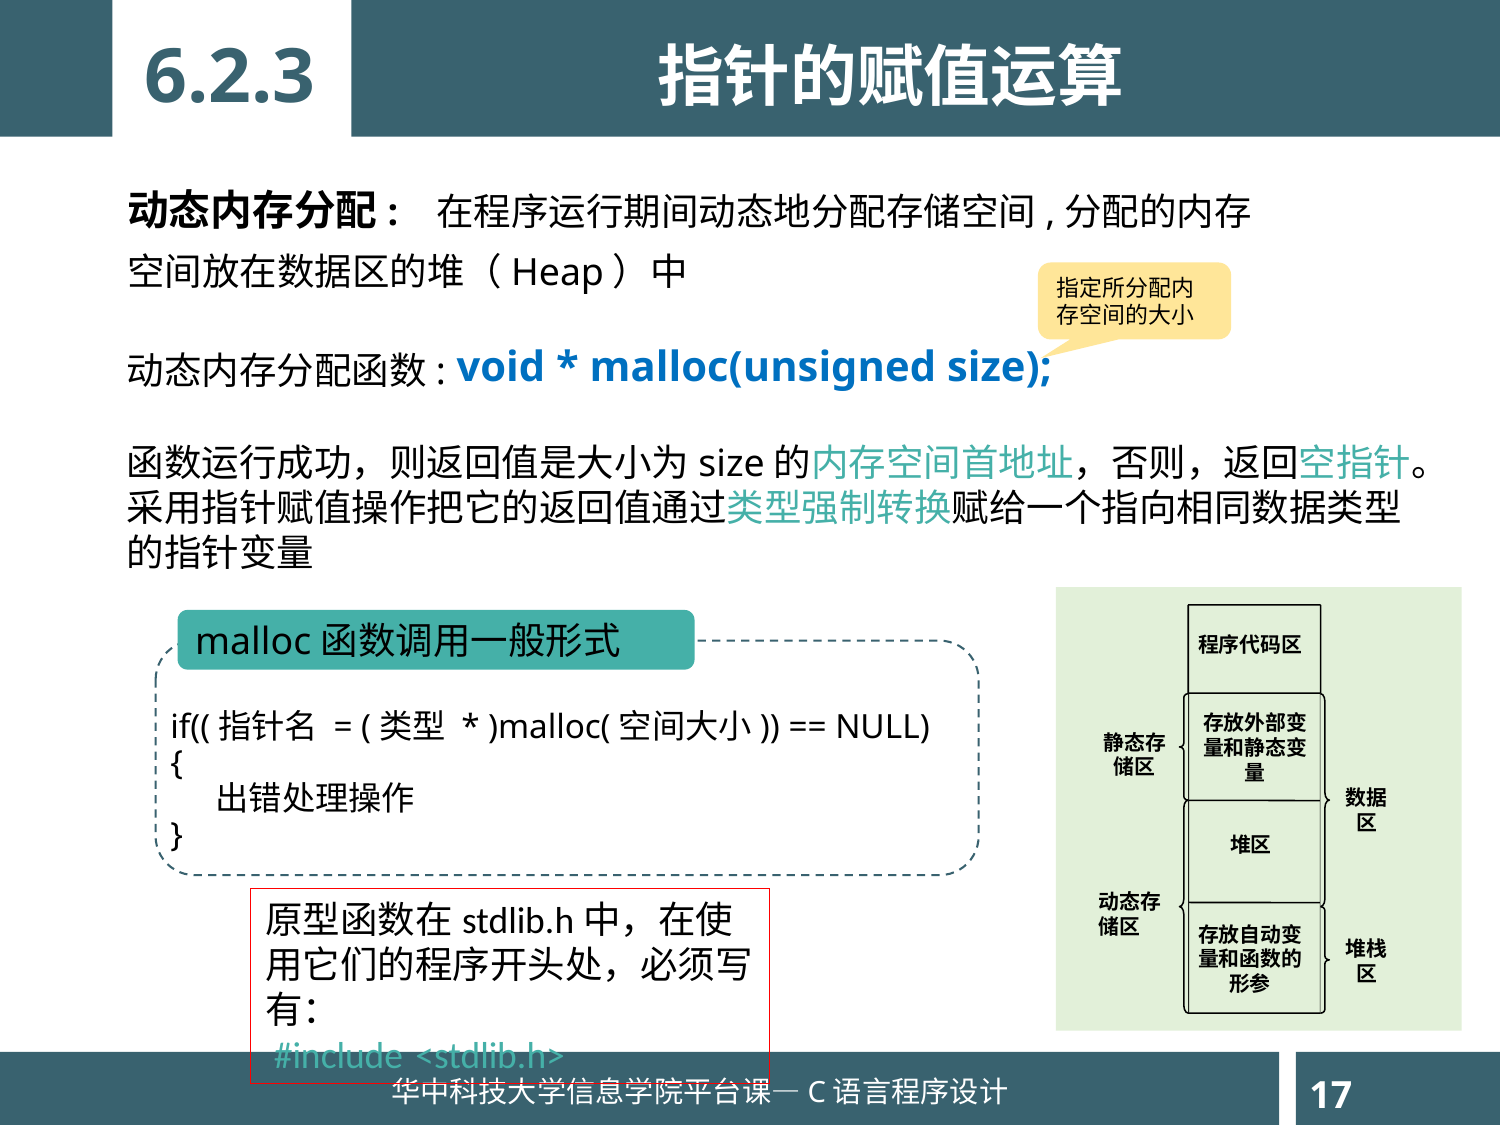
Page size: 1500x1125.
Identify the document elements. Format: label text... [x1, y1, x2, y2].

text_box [1055, 587, 1462, 1031]
text_box malloc函数调用一般形式 [176, 608, 696, 671]
text_box 原型函数在stdlib.h中，在使用它们的程序开头处，必须写有： #include <stdlib.h> [250, 888, 770, 1084]
text_box 动态内存分配函数: [112, 339, 542, 400]
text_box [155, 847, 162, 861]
text_box 指针的赋值运算 [443, 26, 1338, 122]
text_box void * malloc(unsigned size); [441, 337, 1067, 398]
text_box 指定所分配内存空间的大小 [1036, 261, 1233, 353]
text_box [154, 639, 980, 877]
text_box 6.2.3 [129, 19, 331, 125]
text_box 动态内存分配: 在程序运行期间动态地分配存储空间,分配的内存空间放在数据区的堆（Heap）中 [112, 161, 1304, 300]
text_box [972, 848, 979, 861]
text_box 函数运行成功，则返回值是大小为size的内存空间首地址，否则，返回空指针。 采用指针赋值操作把它的返回值通过类型强制转换赋给一个指向相同数据类型的指针变量 [112, 431, 1427, 582]
